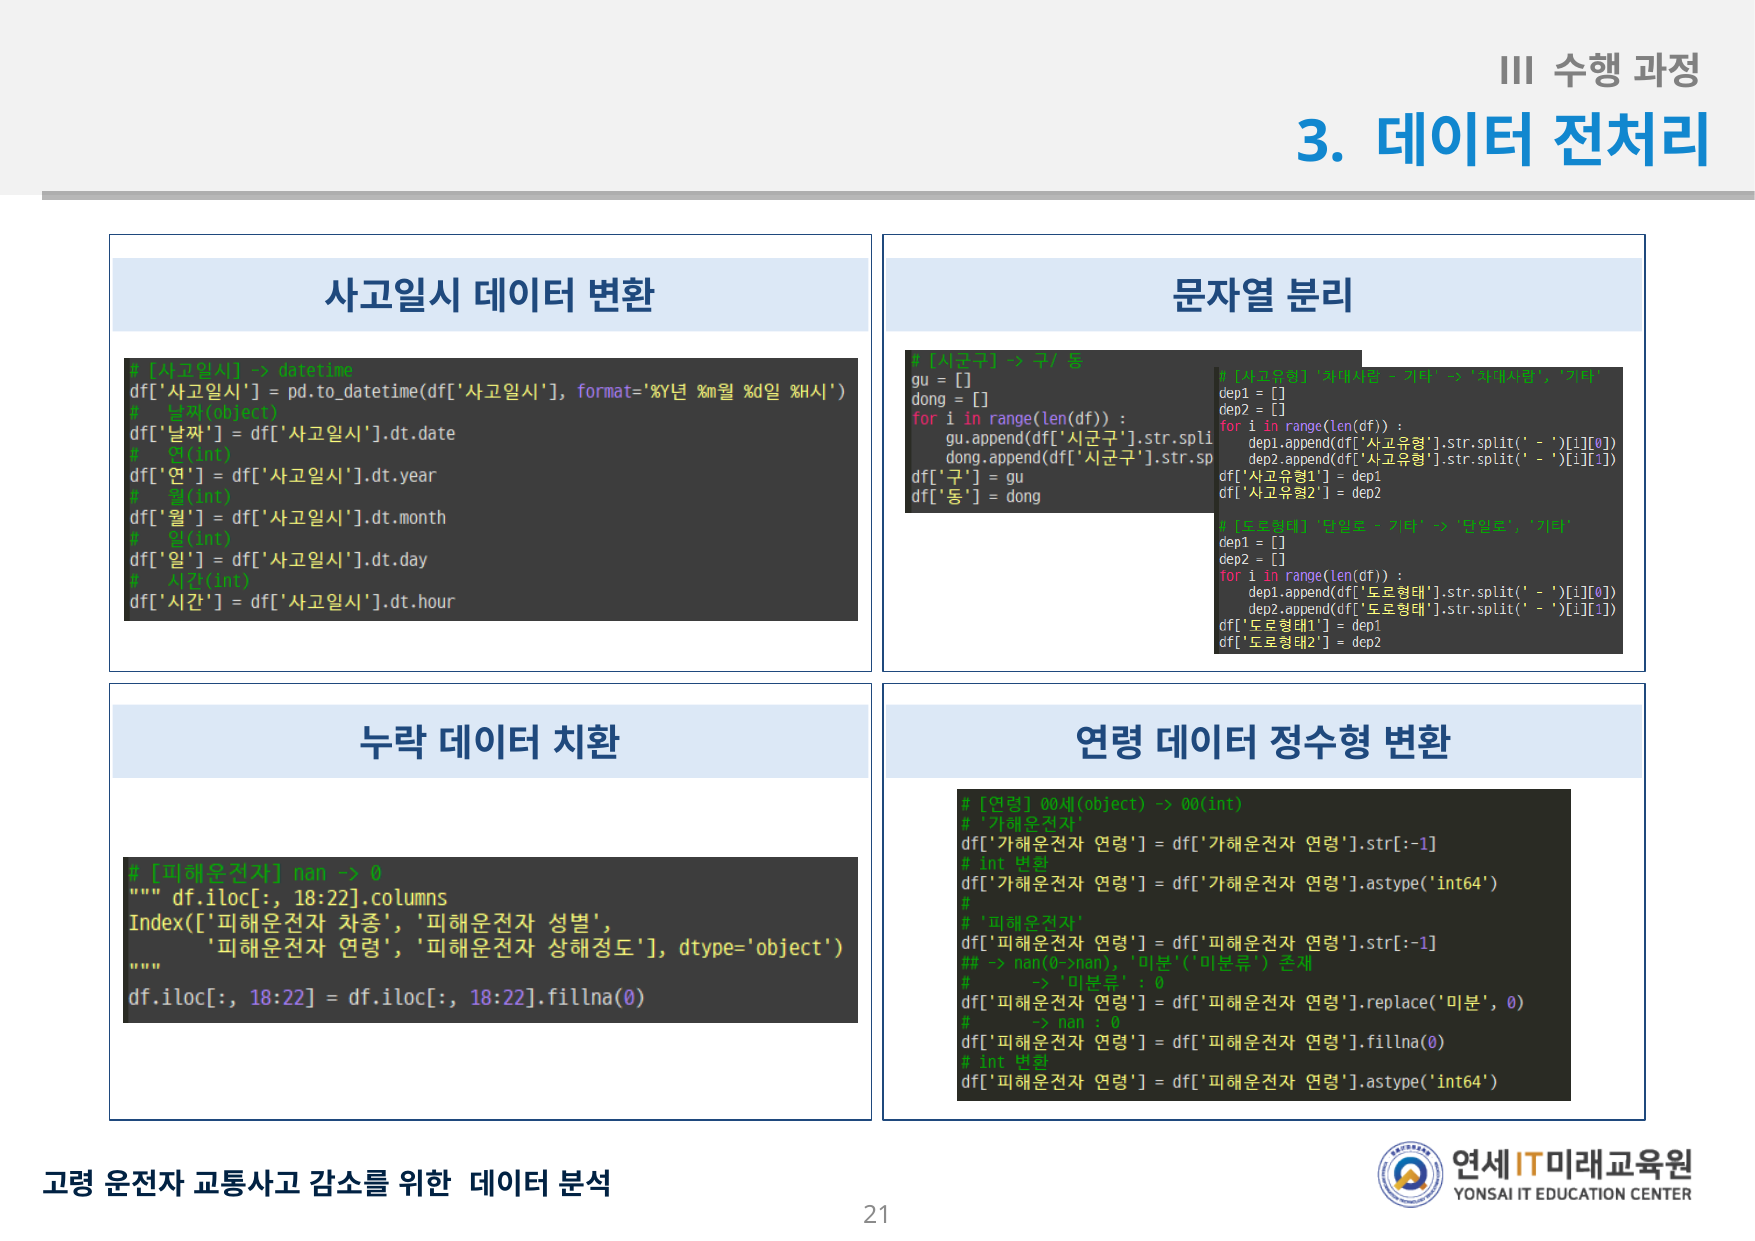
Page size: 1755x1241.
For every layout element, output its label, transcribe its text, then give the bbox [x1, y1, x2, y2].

slide_number 21 [702, 1185, 1053, 1241]
picture [957, 789, 1572, 1102]
text_box [107, 681, 873, 1122]
picture [1377, 1141, 1702, 1208]
text_box 누락 데이터 치환 [110, 702, 870, 780]
picture [42, 182, 1755, 209]
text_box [391, 39, 1728, 182]
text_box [905, 350, 1624, 654]
text_box [881, 232, 1647, 673]
text_box [107, 232, 873, 673]
picture [123, 857, 858, 1023]
text_box 사고일시 데이터 변환 [110, 256, 870, 334]
text_box 연령 데이터 정수형 변환 [884, 702, 1644, 780]
picture [123, 358, 858, 621]
text_box [881, 681, 1647, 1122]
text_box 문자열 분리 [884, 256, 1644, 334]
